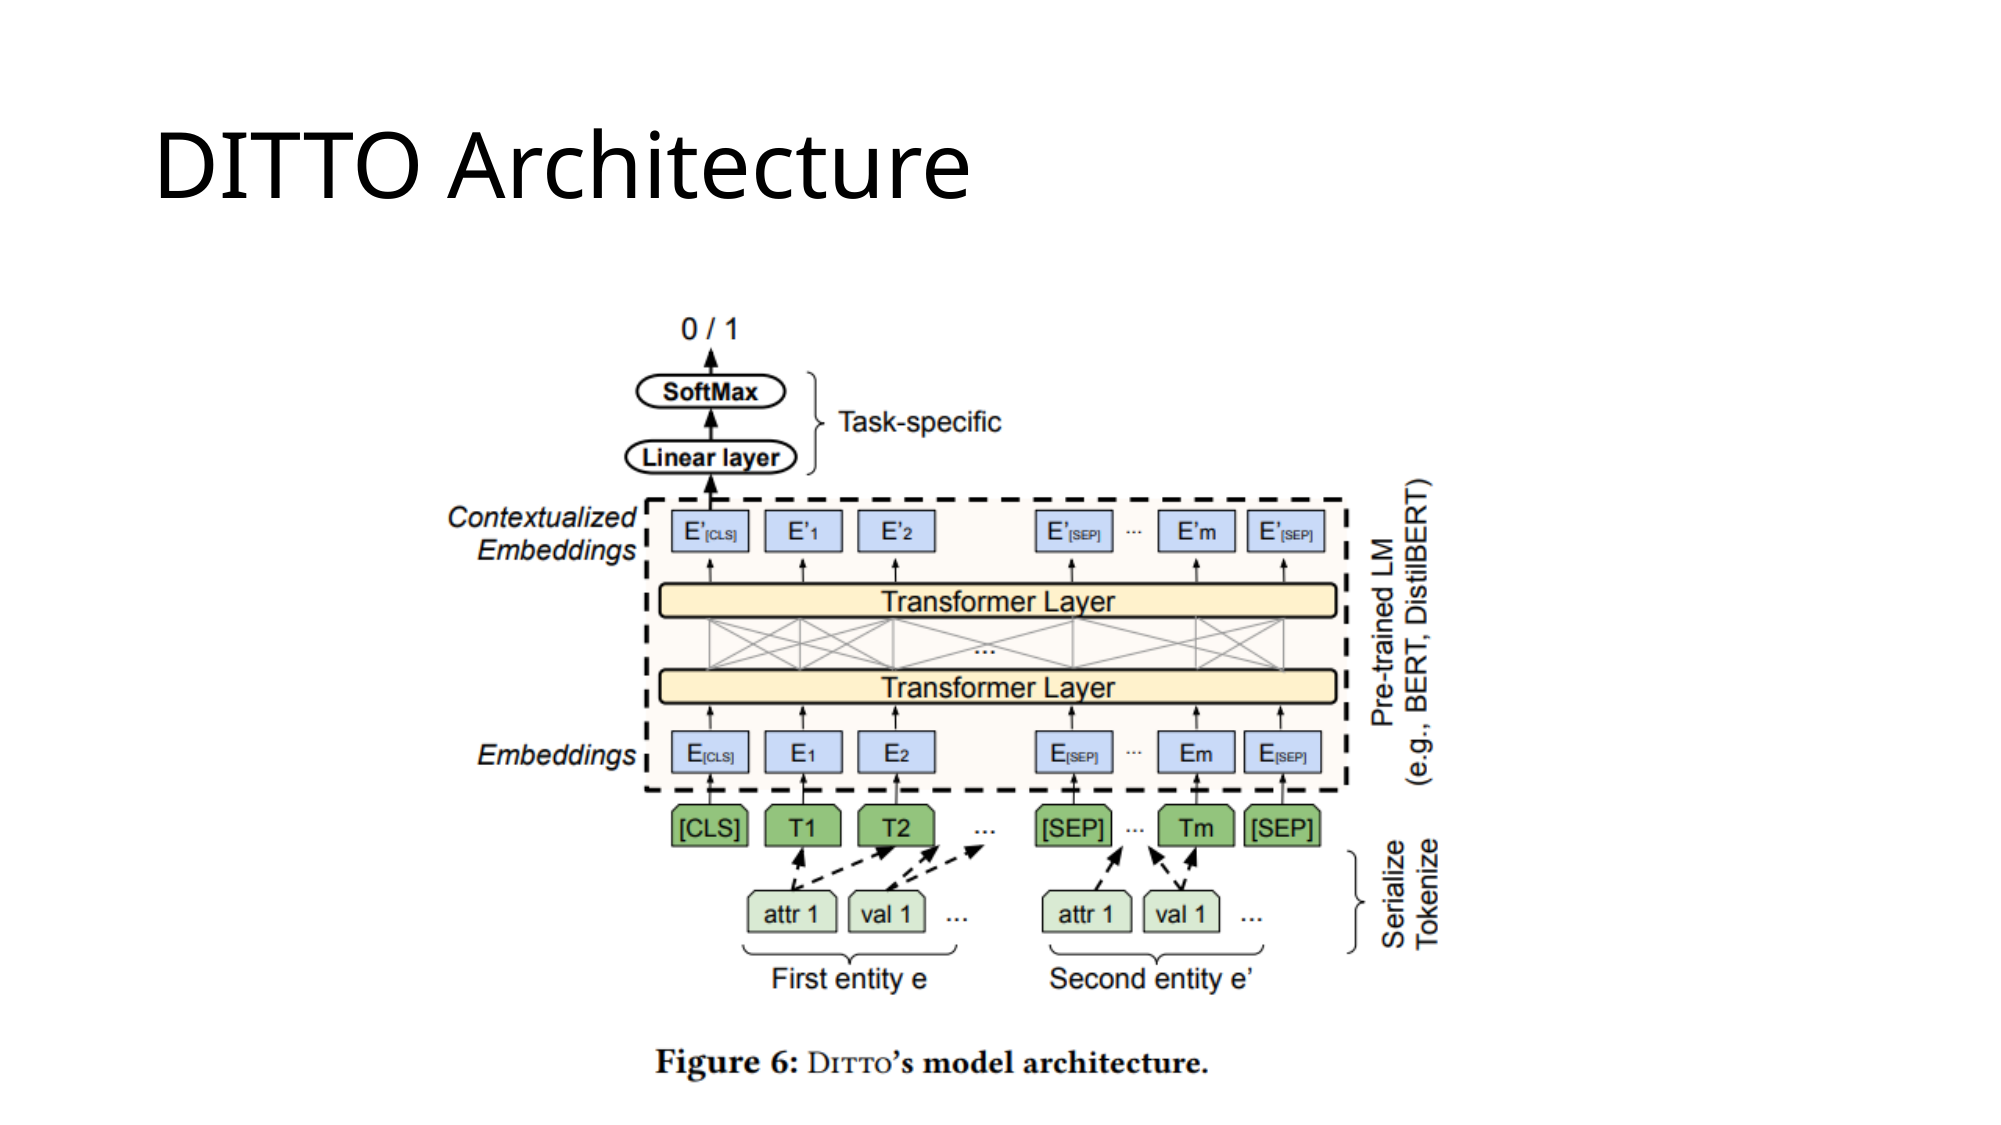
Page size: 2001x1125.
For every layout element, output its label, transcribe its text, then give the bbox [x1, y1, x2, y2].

title DITTO Architecture [137, 59, 1863, 278]
picture [346, 277, 1599, 1120]
